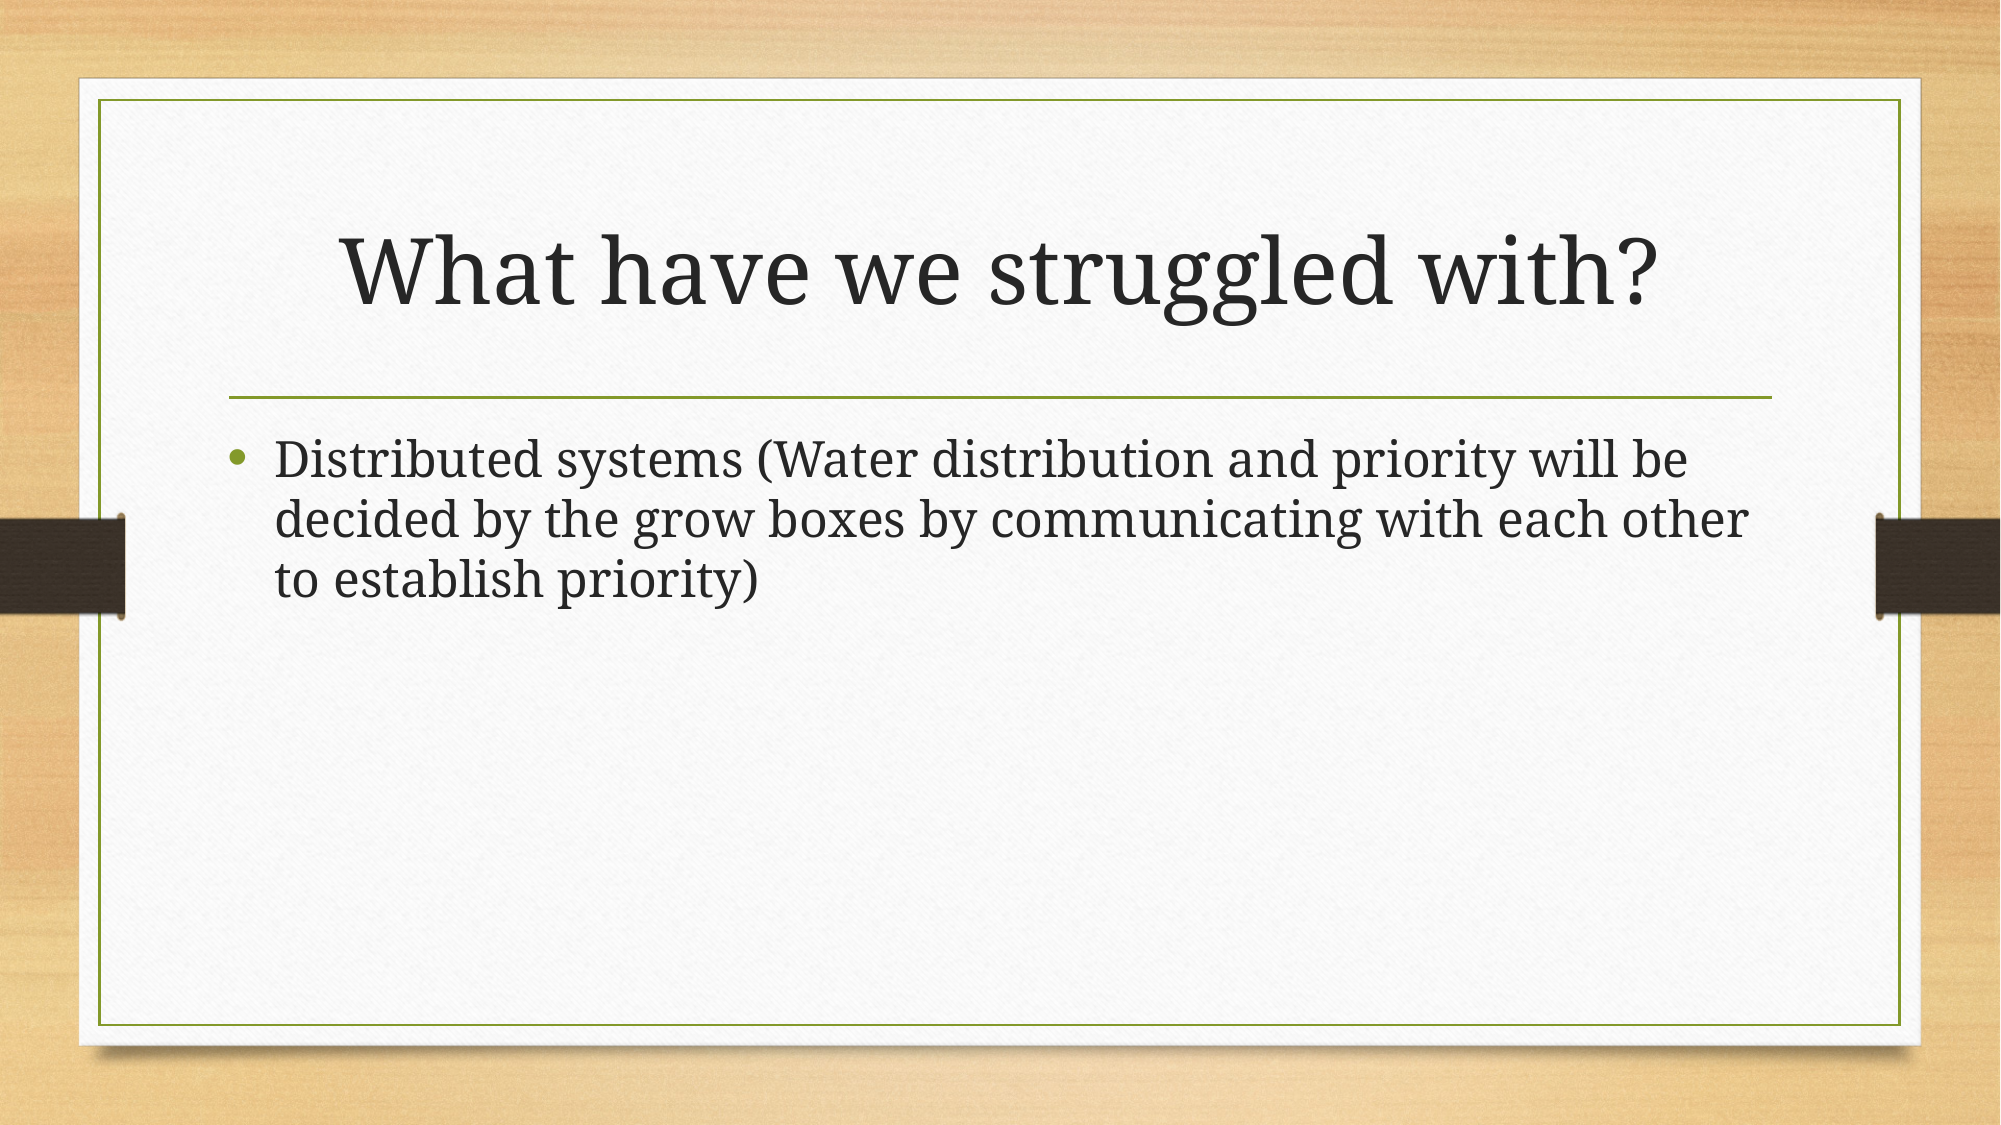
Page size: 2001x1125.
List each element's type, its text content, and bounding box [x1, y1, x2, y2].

list Distributed systems (Water distribution and priority will be decided by the grow boxes by communicating with each other to establish priority) [212, 419, 1788, 964]
title What have we struggled with? [212, 161, 1788, 375]
picture [0, 0, 2001, 1125]
